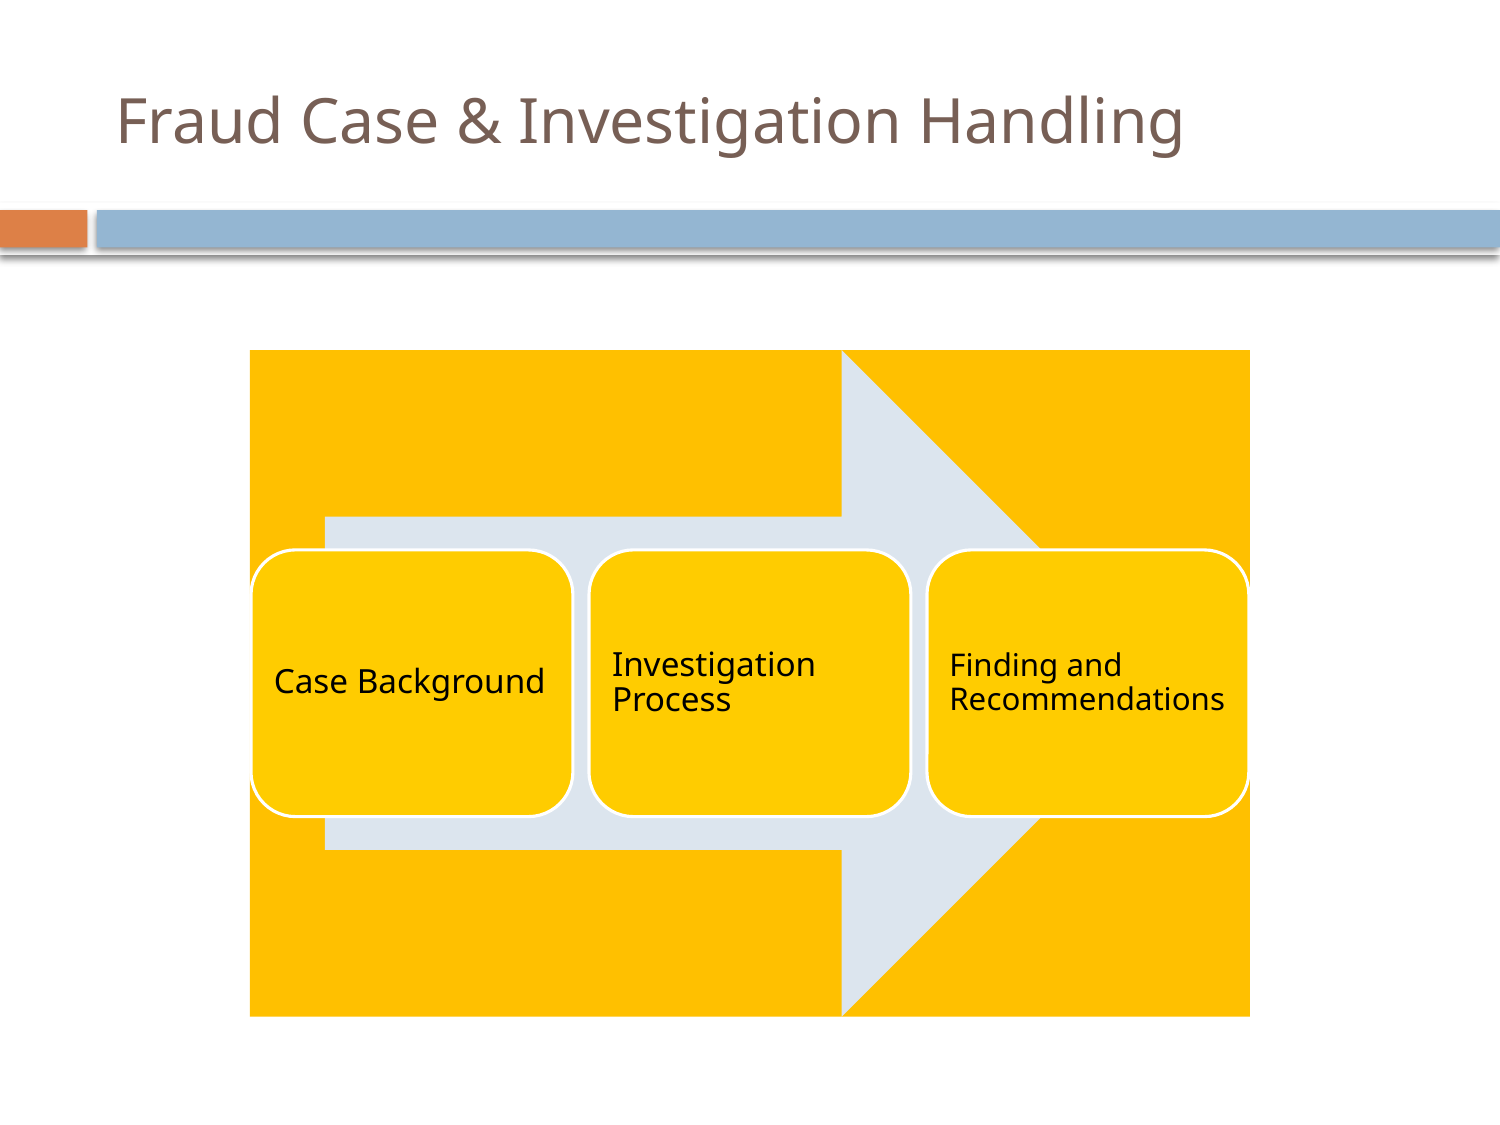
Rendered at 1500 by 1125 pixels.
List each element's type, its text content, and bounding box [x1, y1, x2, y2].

title Fraud Case & Investigation Handling [100, 37, 1438, 200]
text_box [249, 349, 1251, 1017]
